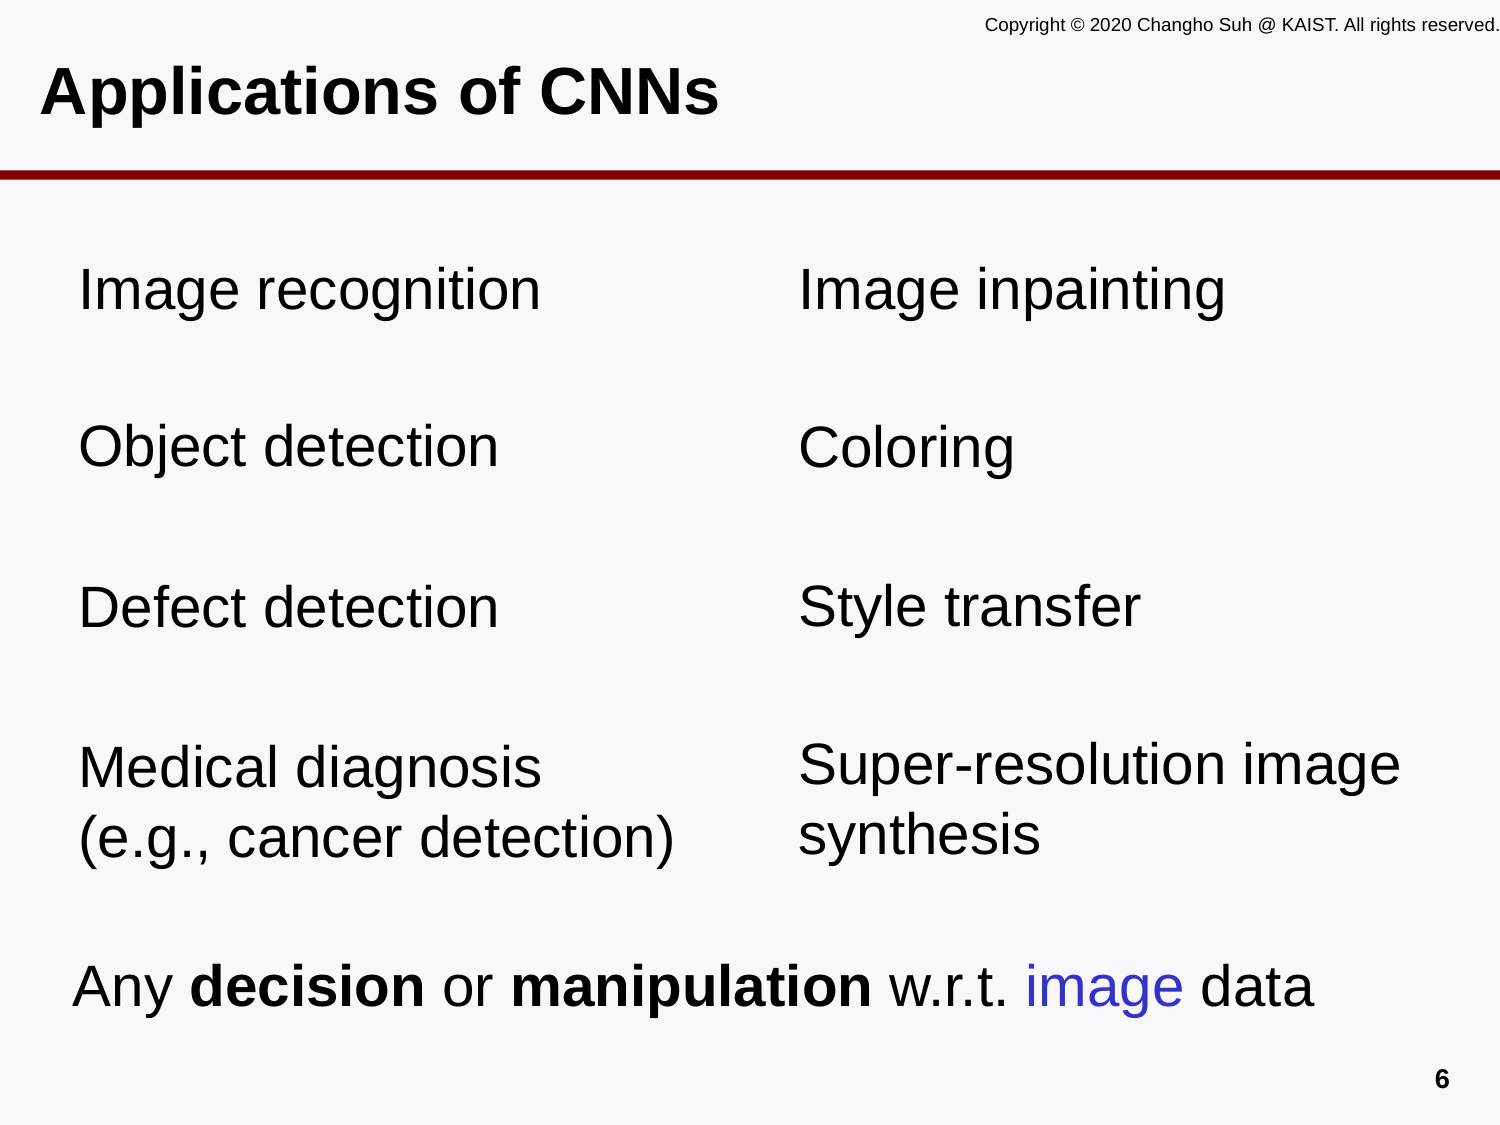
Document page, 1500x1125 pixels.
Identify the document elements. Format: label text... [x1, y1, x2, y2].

text_box Medical diagnosis (e.g., cancer detection) [63, 722, 727, 813]
slide_number 5 [1113, 1053, 1464, 1095]
title Applications of CNNs [24, 24, 1459, 150]
text_box Object detection [63, 400, 602, 496]
text_box Any decision or manipulation w.r.t. image data [57, 940, 1333, 1035]
text_box Super-resolution image synthesis [783, 718, 1500, 813]
text_box Coloring [783, 401, 1106, 497]
text_box Image inpainting [783, 243, 1274, 338]
text_box Style transfer [783, 560, 1322, 655]
text_box Image recognition [63, 243, 620, 335]
text_box Defect detection [63, 561, 602, 656]
